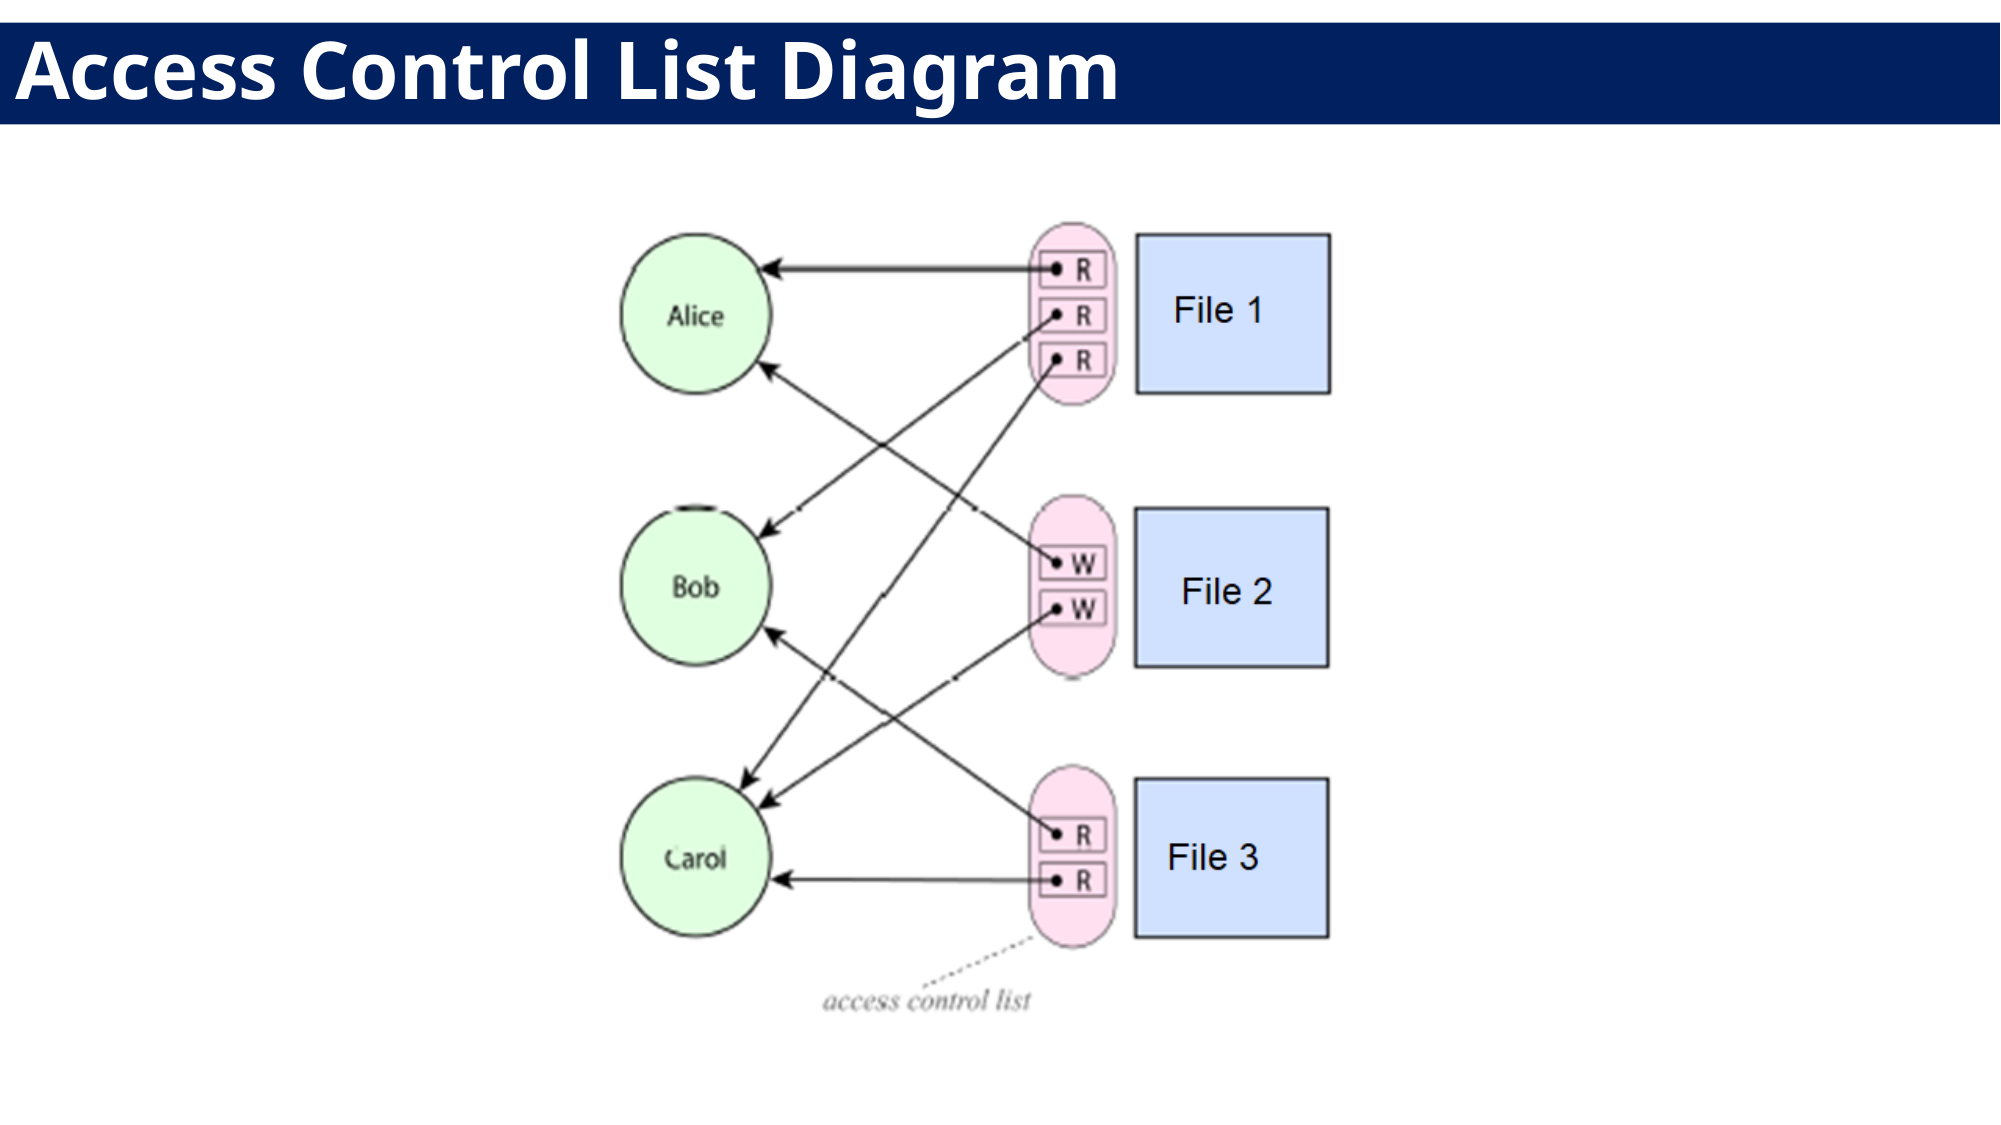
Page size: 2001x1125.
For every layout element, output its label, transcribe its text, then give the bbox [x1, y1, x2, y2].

text_box Access Control List Diagram [0, 22, 2000, 125]
picture [602, 212, 1355, 1025]
